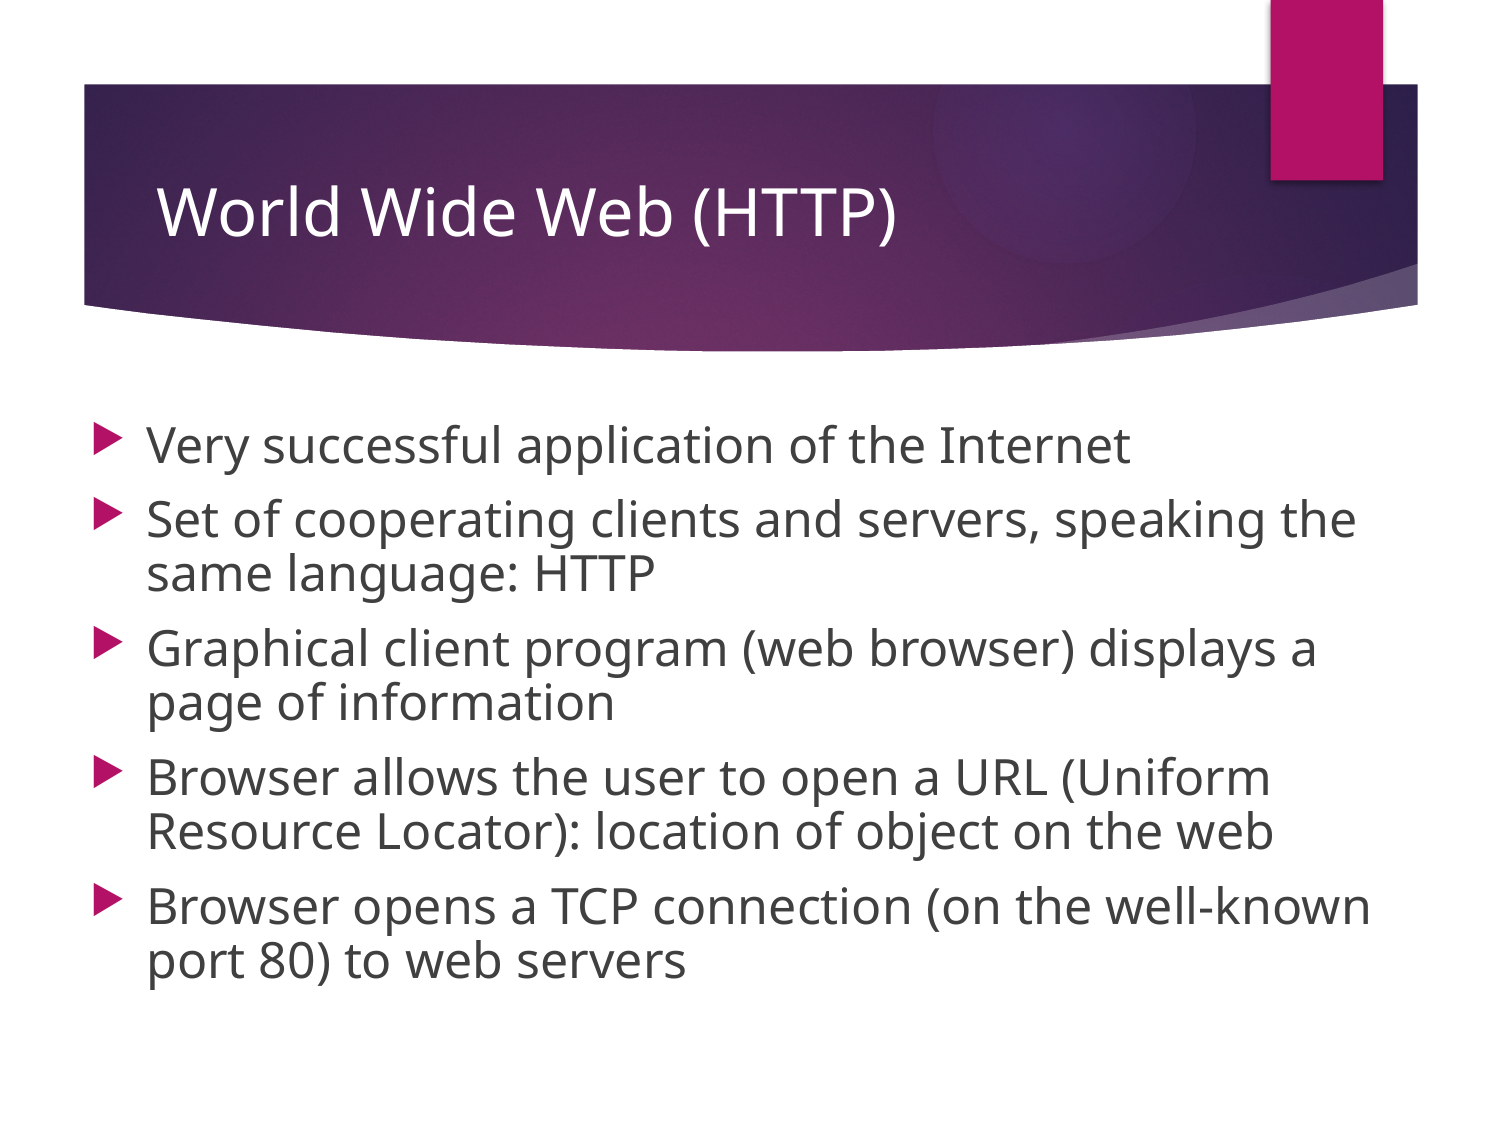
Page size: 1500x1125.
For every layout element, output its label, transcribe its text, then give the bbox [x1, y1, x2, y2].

title World Wide Web (HTTP) [141, 152, 1183, 269]
list Very successful application of the Internet Set of cooperating clients and servers, speaking the same language: HTTP Graphical client program (web browser) displays a page of information Browser allows the user to open a URL (Uniform Resource Locator): location of object on the web Browser opens a TCP connection (on the well-known port 80) to web servers [75, 412, 1425, 988]
